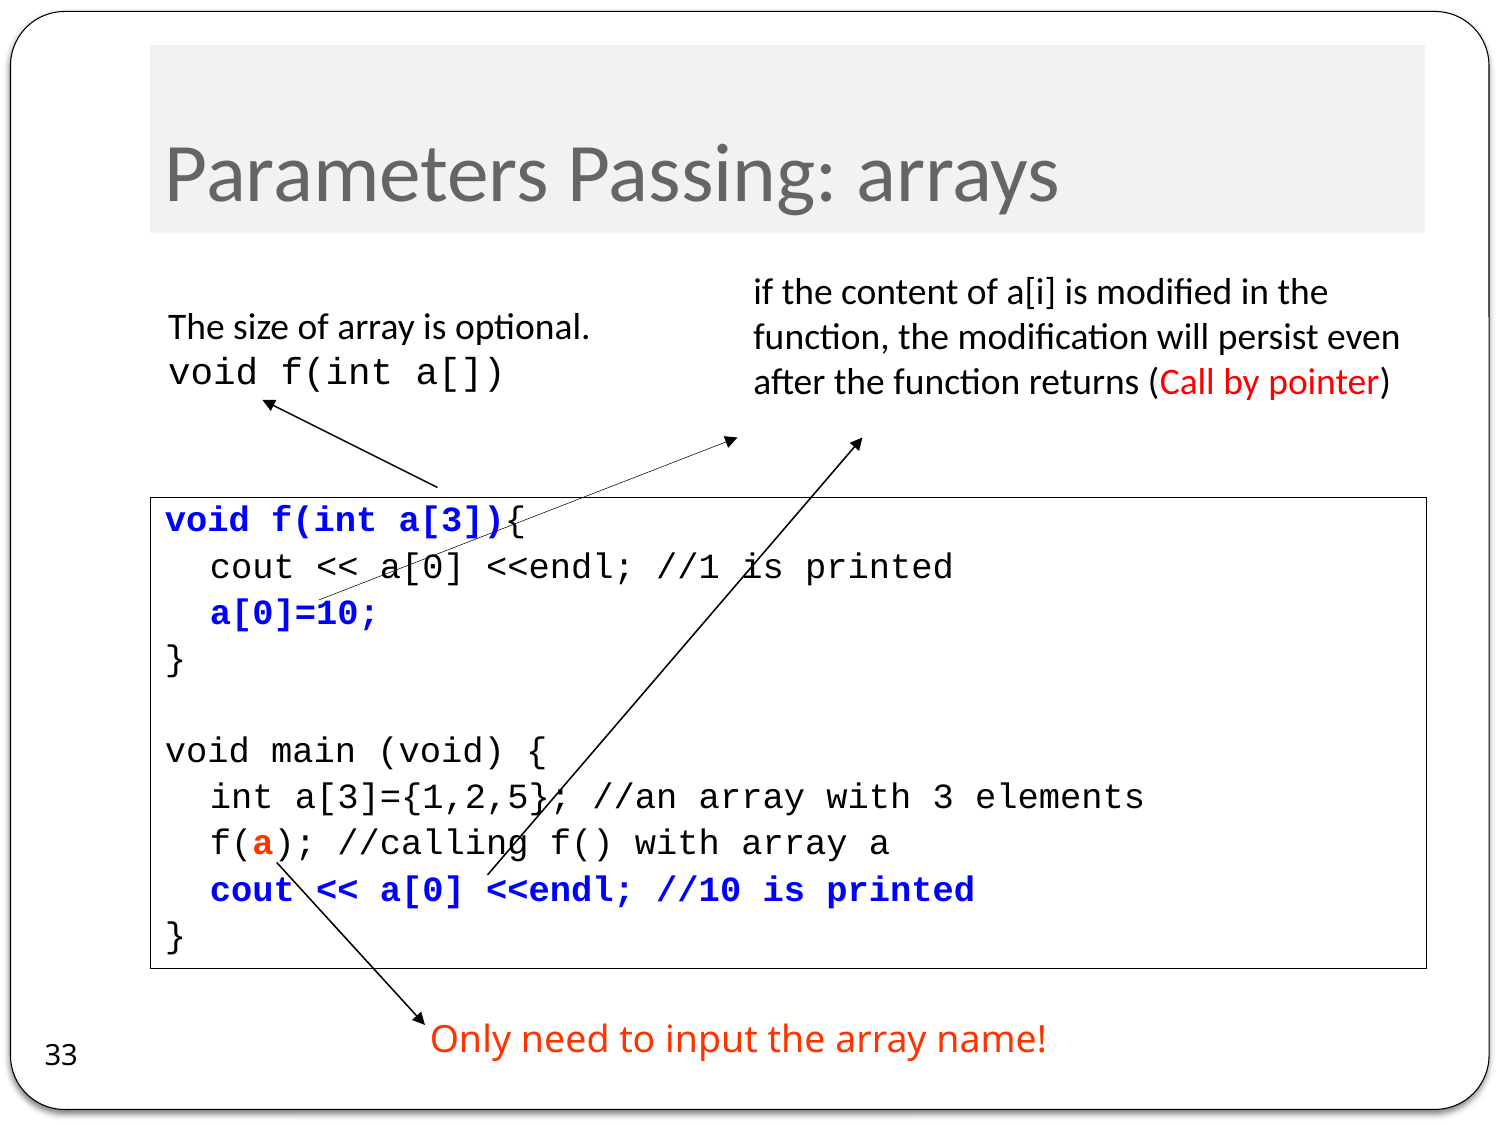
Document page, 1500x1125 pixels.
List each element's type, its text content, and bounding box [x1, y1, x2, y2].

title Parameters Passing: arrays [150, 44, 1425, 233]
text_box The size of array is optional. void f(int a[]) [153, 294, 616, 400]
text_box [276, 862, 425, 1025]
text_box [262, 400, 438, 488]
text_box Only need to input the array name! [415, 1007, 1063, 1068]
text_box [318, 436, 738, 601]
text_box if the content of a[i] is modified in the function, the modification will persist even after the function returns (Call by pointer) [738, 259, 1427, 410]
slide_number 33 [23, 1018, 99, 1094]
list void f(int a[3]){ cout << a[0] <<endl; //1 is printed a[0]=10; } void main (void) { int a[3]={1,2,5}; //an array with 3 elements f(a); //calling f() with array a cout << a[0] <<endl; //10 is printed } [150, 497, 1427, 969]
text_box [487, 437, 863, 876]
